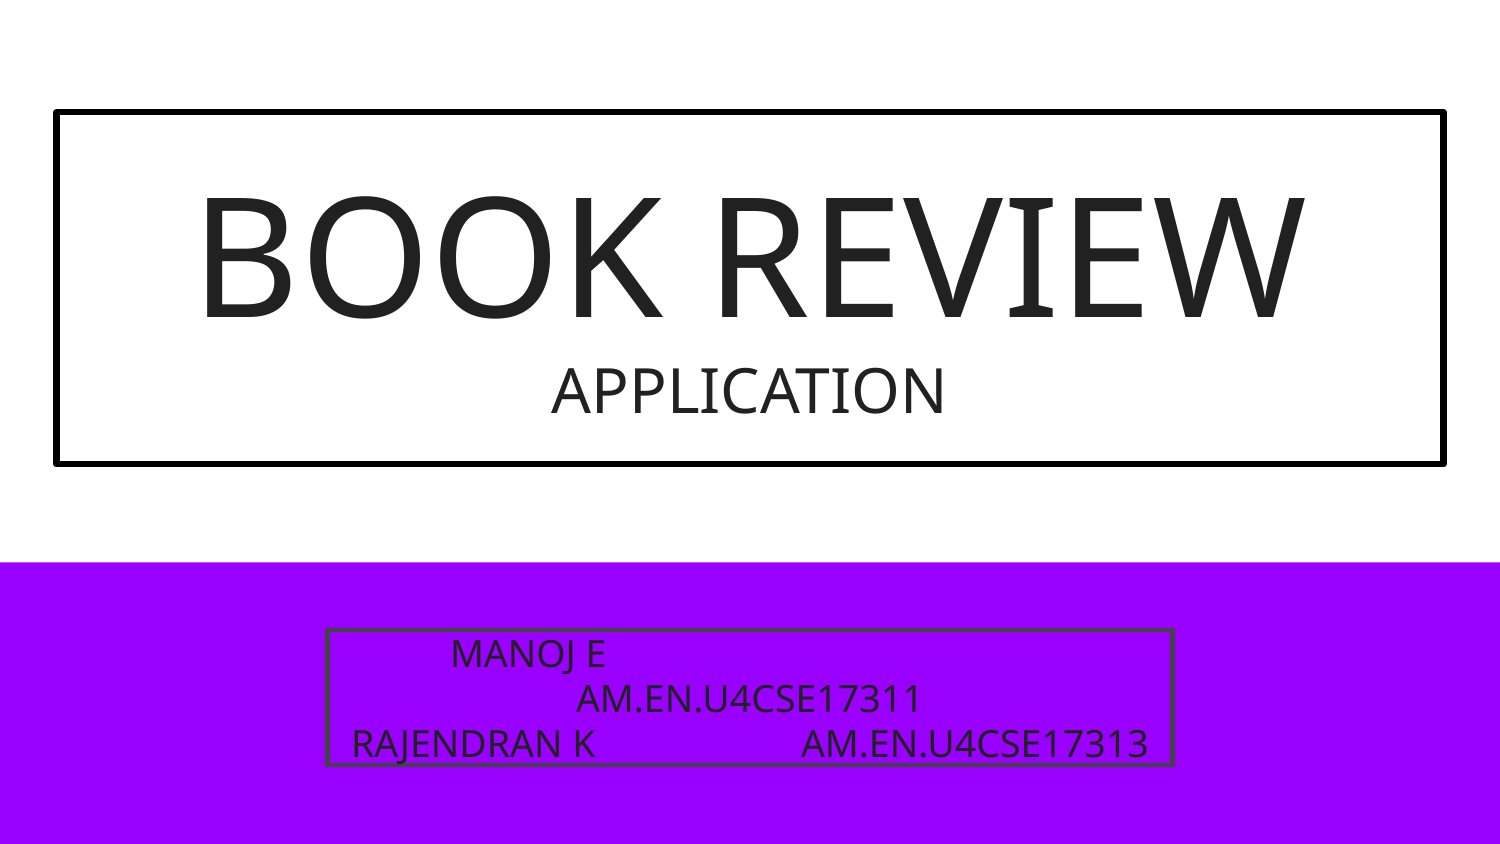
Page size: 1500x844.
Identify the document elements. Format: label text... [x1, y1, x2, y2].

title BOOK REVIEW APPLICATION [56, 112, 1444, 465]
subtitle MANOJ E AM.EN.U4CSE17311 RAJENDRAN K AM.EN.U4CSE17313 [327, 629, 1173, 766]
